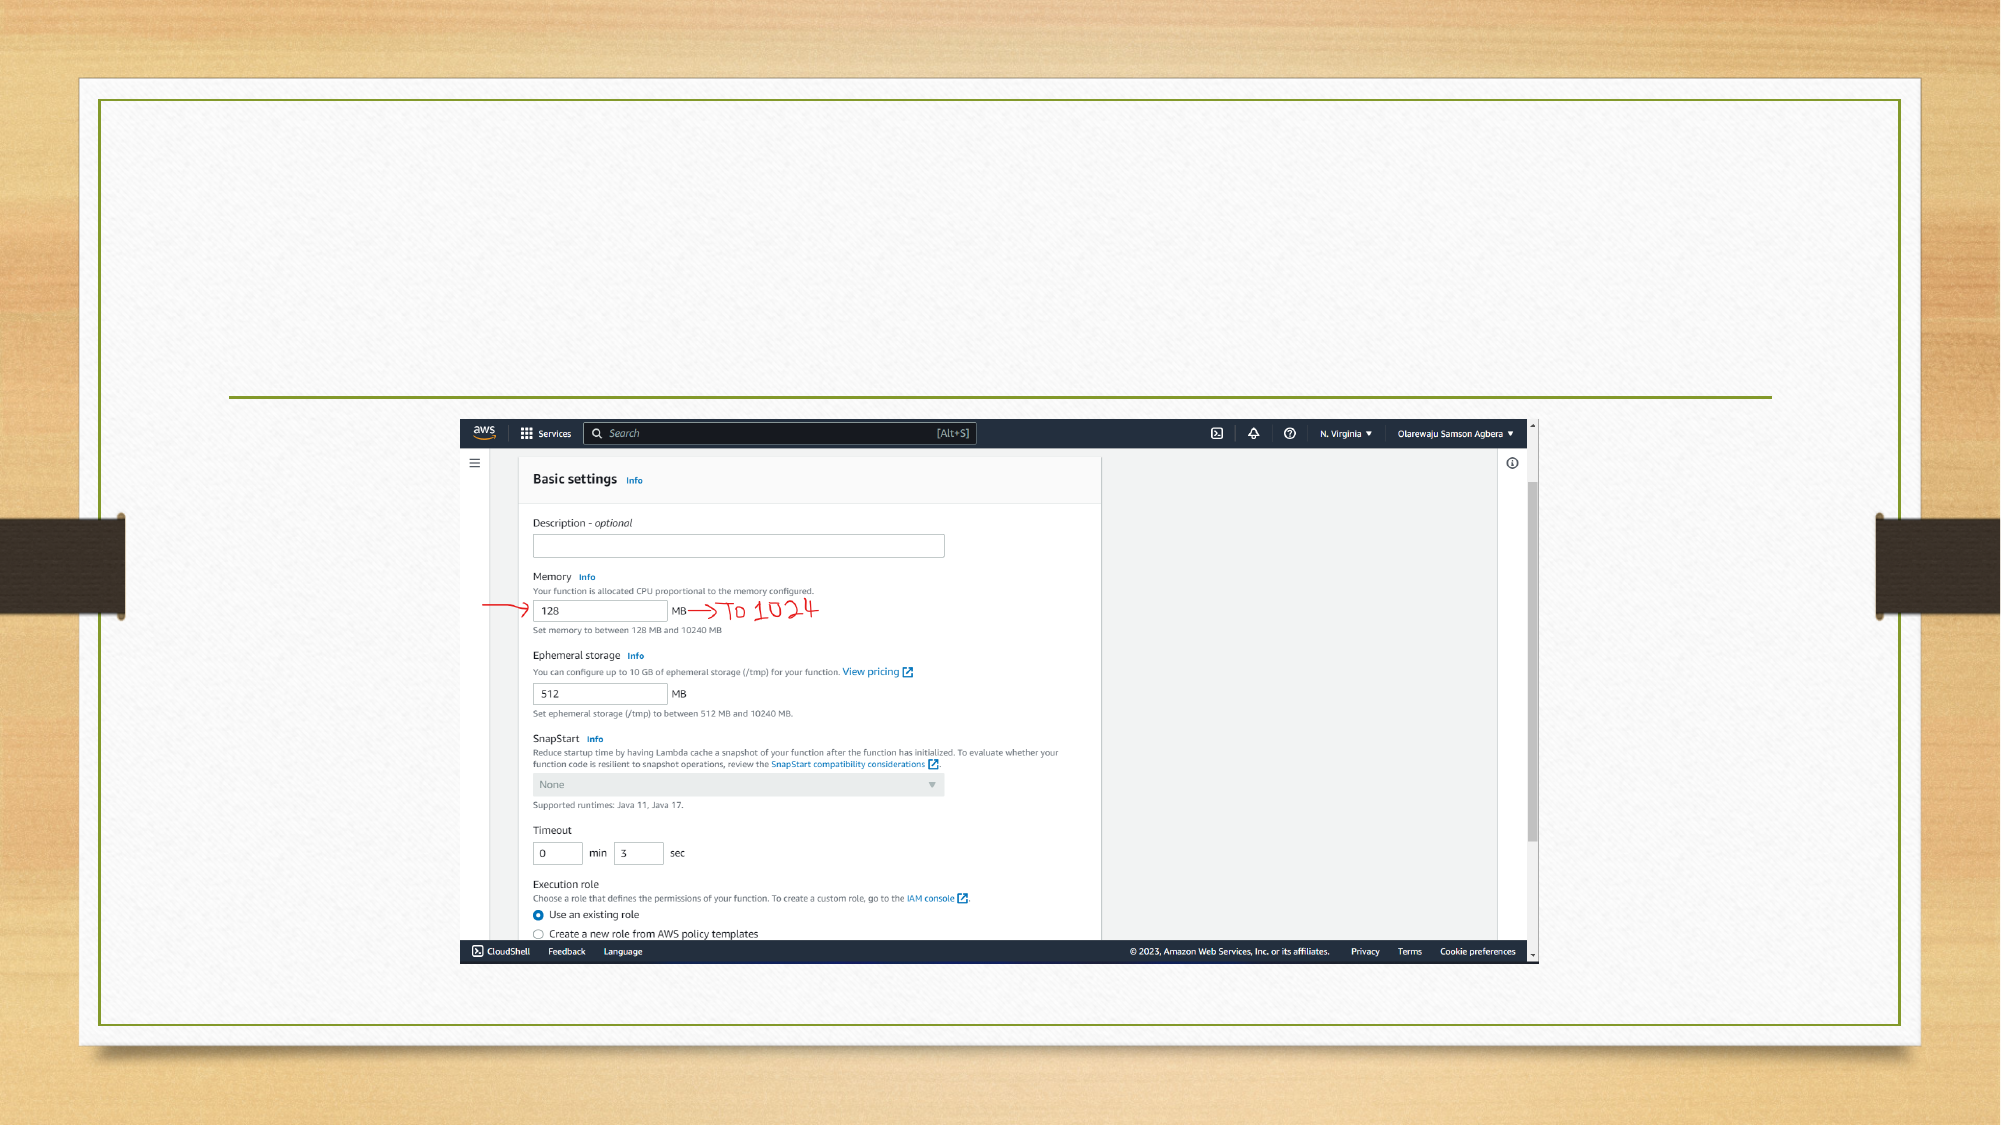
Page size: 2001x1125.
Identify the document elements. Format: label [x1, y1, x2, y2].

picture [0, 0, 2001, 1125]
list [460, 419, 1540, 964]
